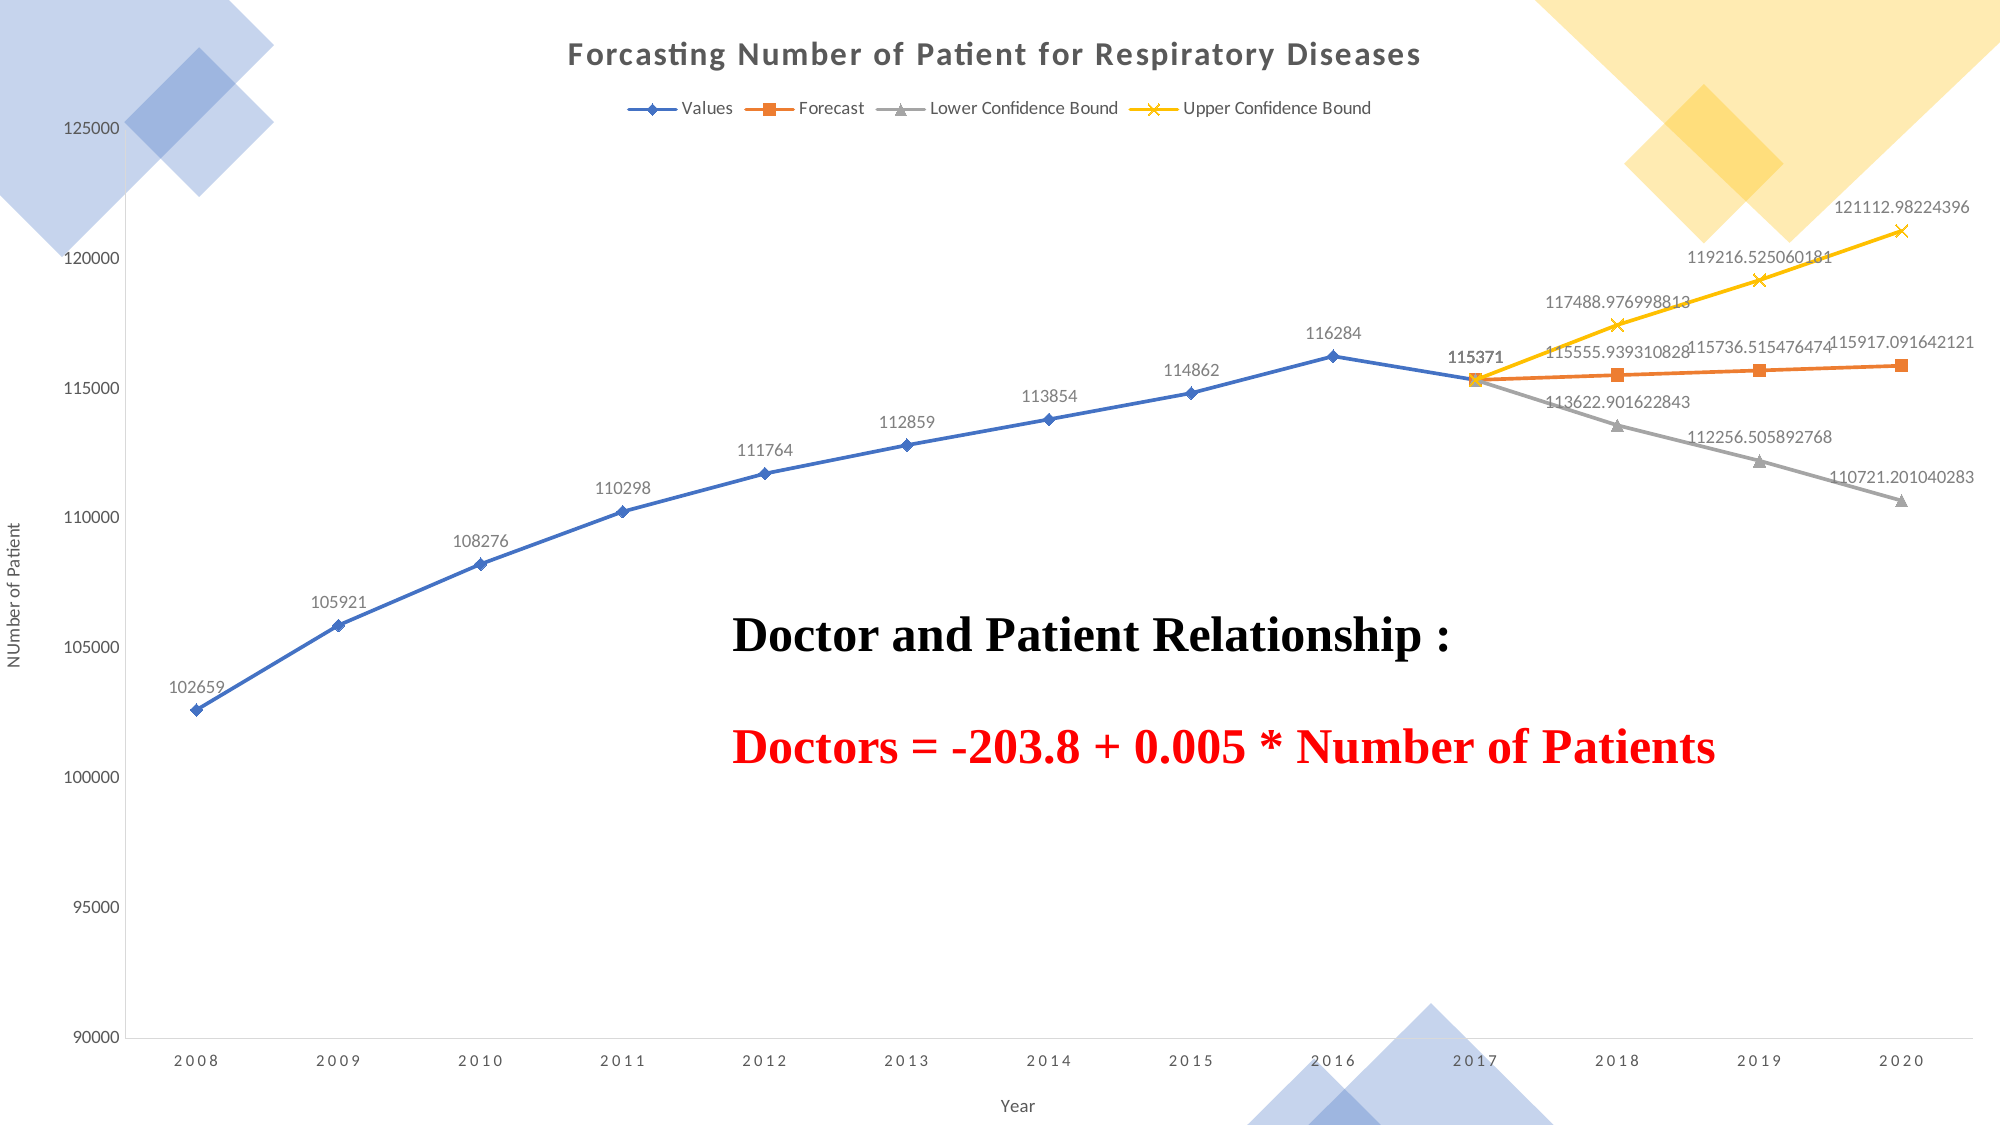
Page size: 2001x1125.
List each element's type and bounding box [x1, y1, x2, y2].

chart [0, 0, 2000, 1125]
